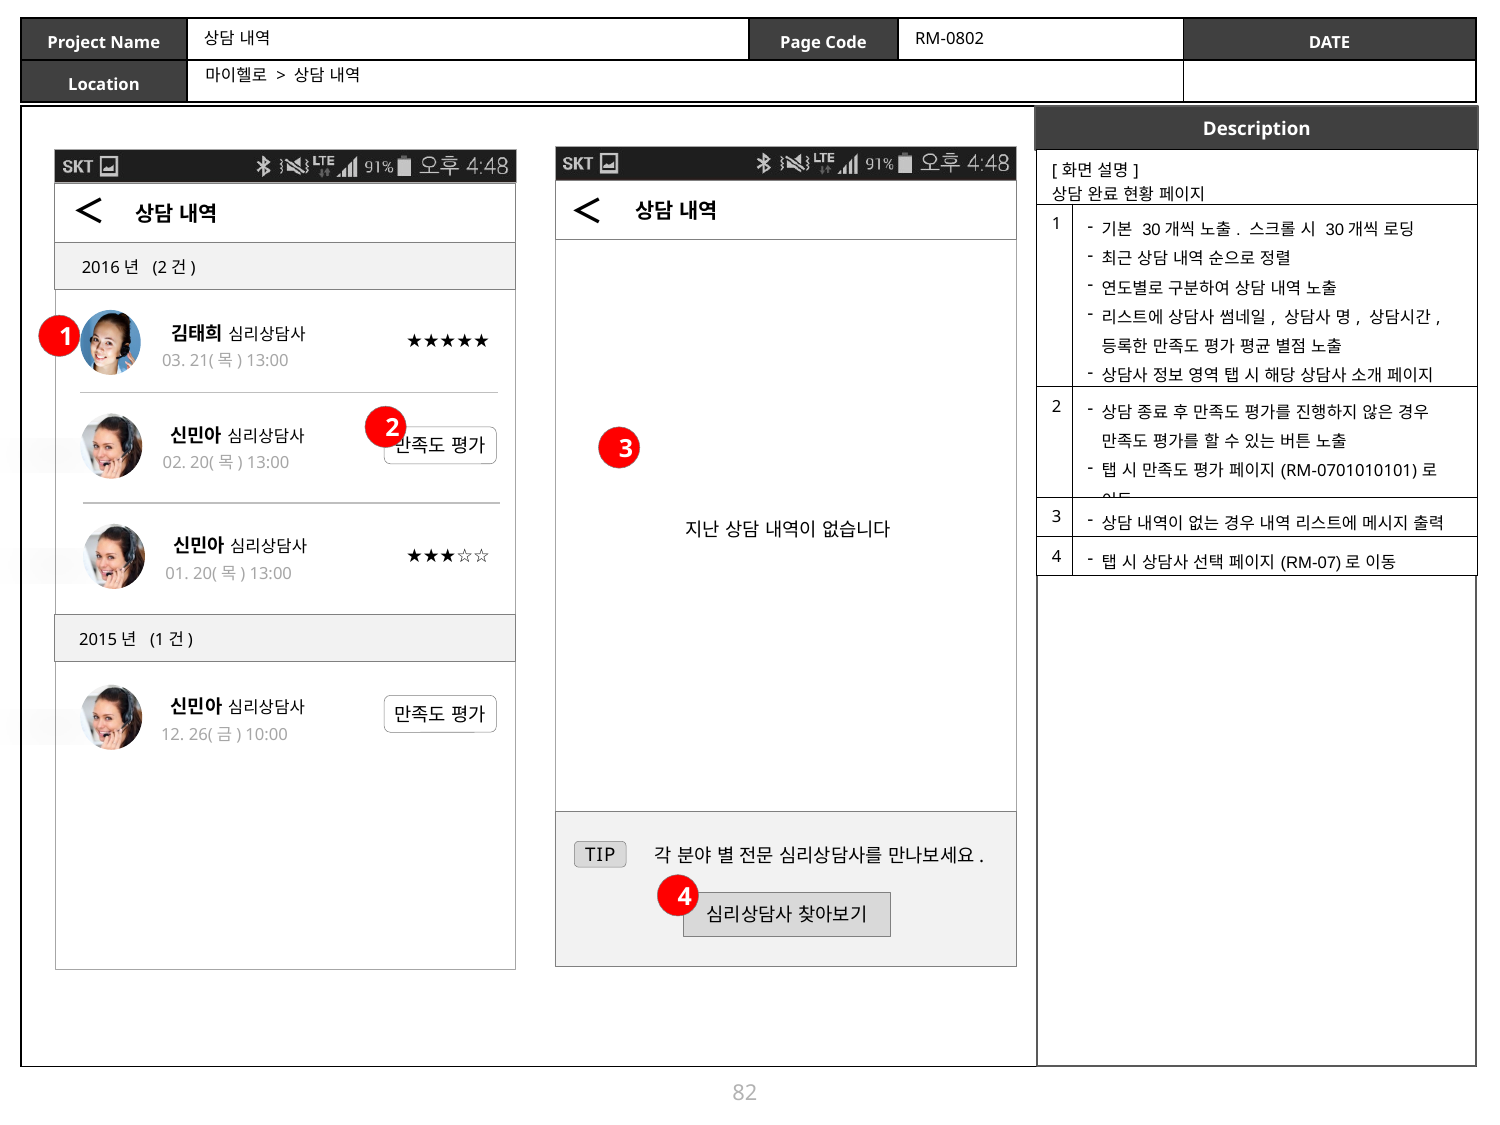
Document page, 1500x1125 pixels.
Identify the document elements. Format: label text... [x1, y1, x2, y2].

text_box 상담 내역 [189, 20, 286, 55]
picture [79, 684, 143, 750]
table_cell 2 [1037, 387, 1072, 497]
picture [79, 413, 143, 479]
table_cell 기본 30개씩 노출. 스크롤 시 30개씩 로딩 최근 상담 내역 순으로 정렬 연도별로 구분하여 상담 내역 노출 리스트에 상담사 썸네일, 상담사 명, 상담시간, 등록한 만족도 평가 평균 별점 노출 상담사 정보 영역 탭 시 해당 상담사 소개 페이지(RM-070101)로 이동 [1073, 205, 1477, 386]
picture [79, 309, 141, 376]
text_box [54, 148, 517, 970]
table_cell 상담 내역이 없는 경우 내역 리스트에 메시지 출력 [1073, 498, 1477, 536]
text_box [554, 146, 1017, 967]
table_cell 3 [1037, 498, 1072, 536]
slide_number 82 [569, 1063, 920, 1124]
table_cell 상담 종료 후 만족도 평가를 진행하지 않은 경우 만족도 평가를 할 수 있는 버튼 노출 탭 시 만족도 평가 페이지(RM-0701010101)로 이동 [1073, 387, 1477, 497]
text_box 마이헬로 > 상담 내역 [190, 57, 376, 93]
table_header [화면 설명] 상담 완료 현황 페이지 [1037, 150, 1477, 204]
table_cell 1 [1037, 205, 1072, 386]
text_box RM-0802 [900, 20, 1000, 55]
table_cell 탭 시 상담사 선택 페이지(RM-07)로 이동 [1073, 537, 1477, 575]
picture [82, 523, 146, 590]
text_box 1 [36, 315, 49, 356]
table_cell 4 [1037, 537, 1072, 575]
